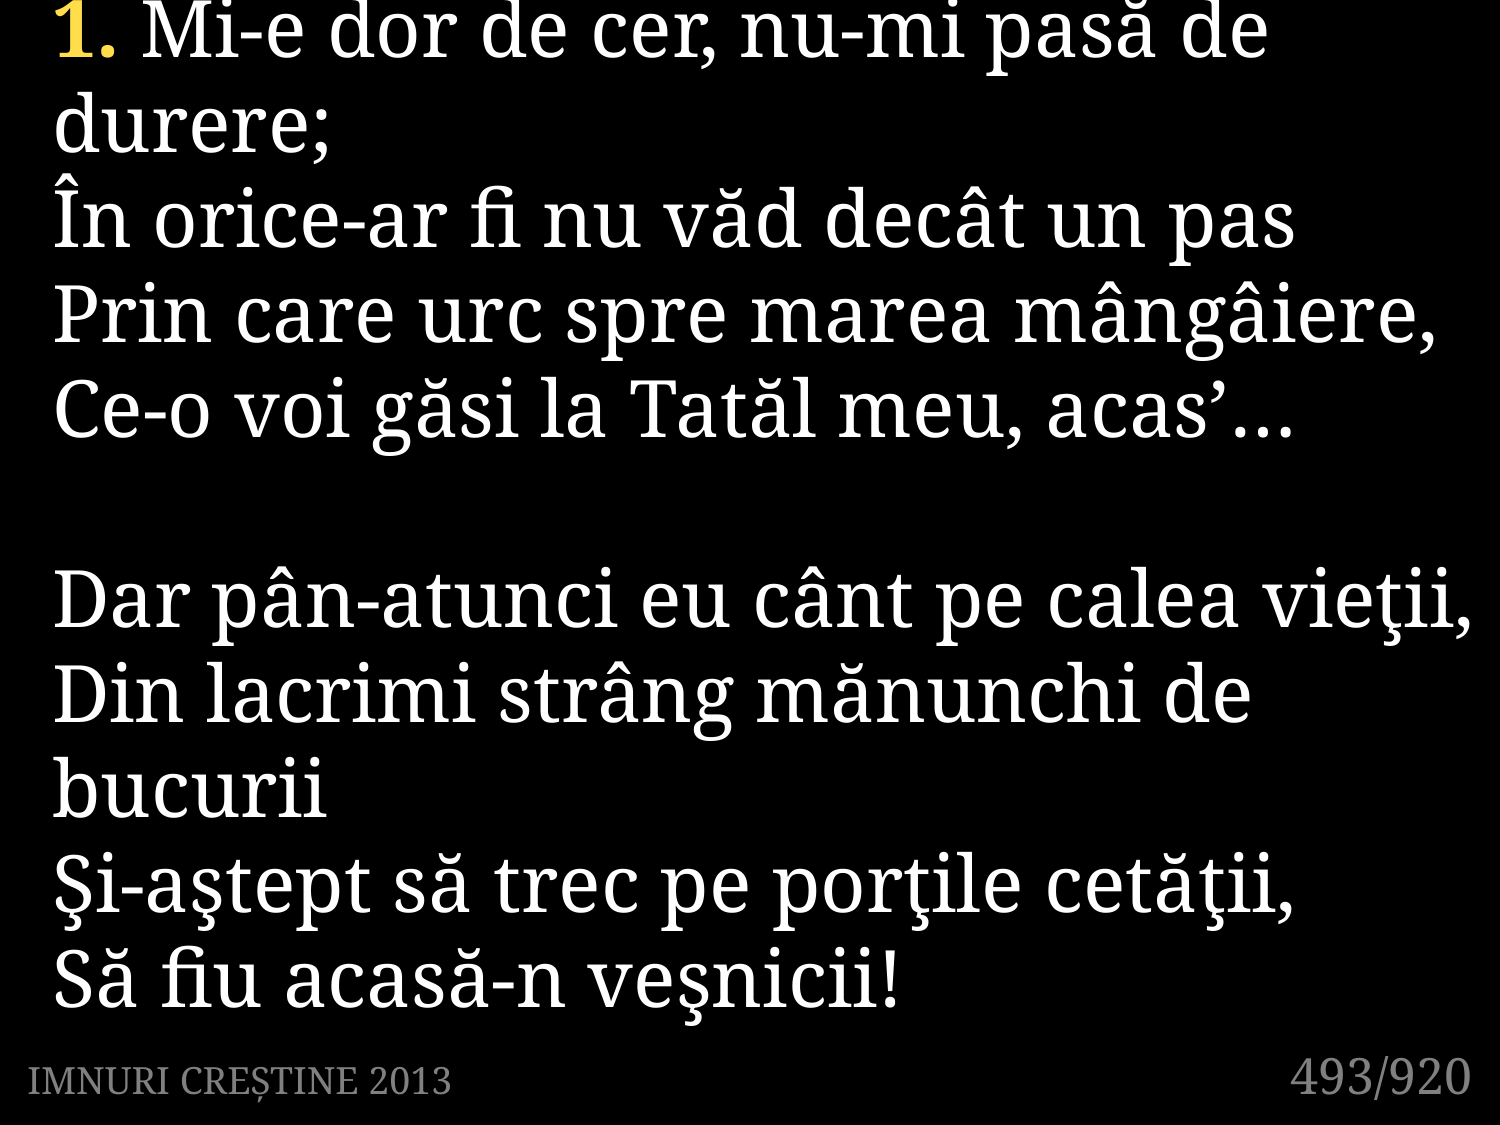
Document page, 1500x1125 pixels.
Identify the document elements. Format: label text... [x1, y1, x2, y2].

text_box 493/920 [637, 1037, 1488, 1113]
text_box IMNURI CREȘTINE 2013 [12, 1049, 637, 1110]
text_box 1. Mi-e dor de cer, nu-mi pasă de durere; În orice-ar fi nu văd decât un pas Prin care urc spre marea mângâiere, Ce-o voi găsi la Tatăl meu, acas’… Dar pân-atunci eu cânt pe calea vieţii, Din lacrimi strâng mănunchi de bucurii Şi-aştept să trec pe porţile cetăţii, Să fiu acasă-n veşnicii! [37, 0, 1500, 1031]
